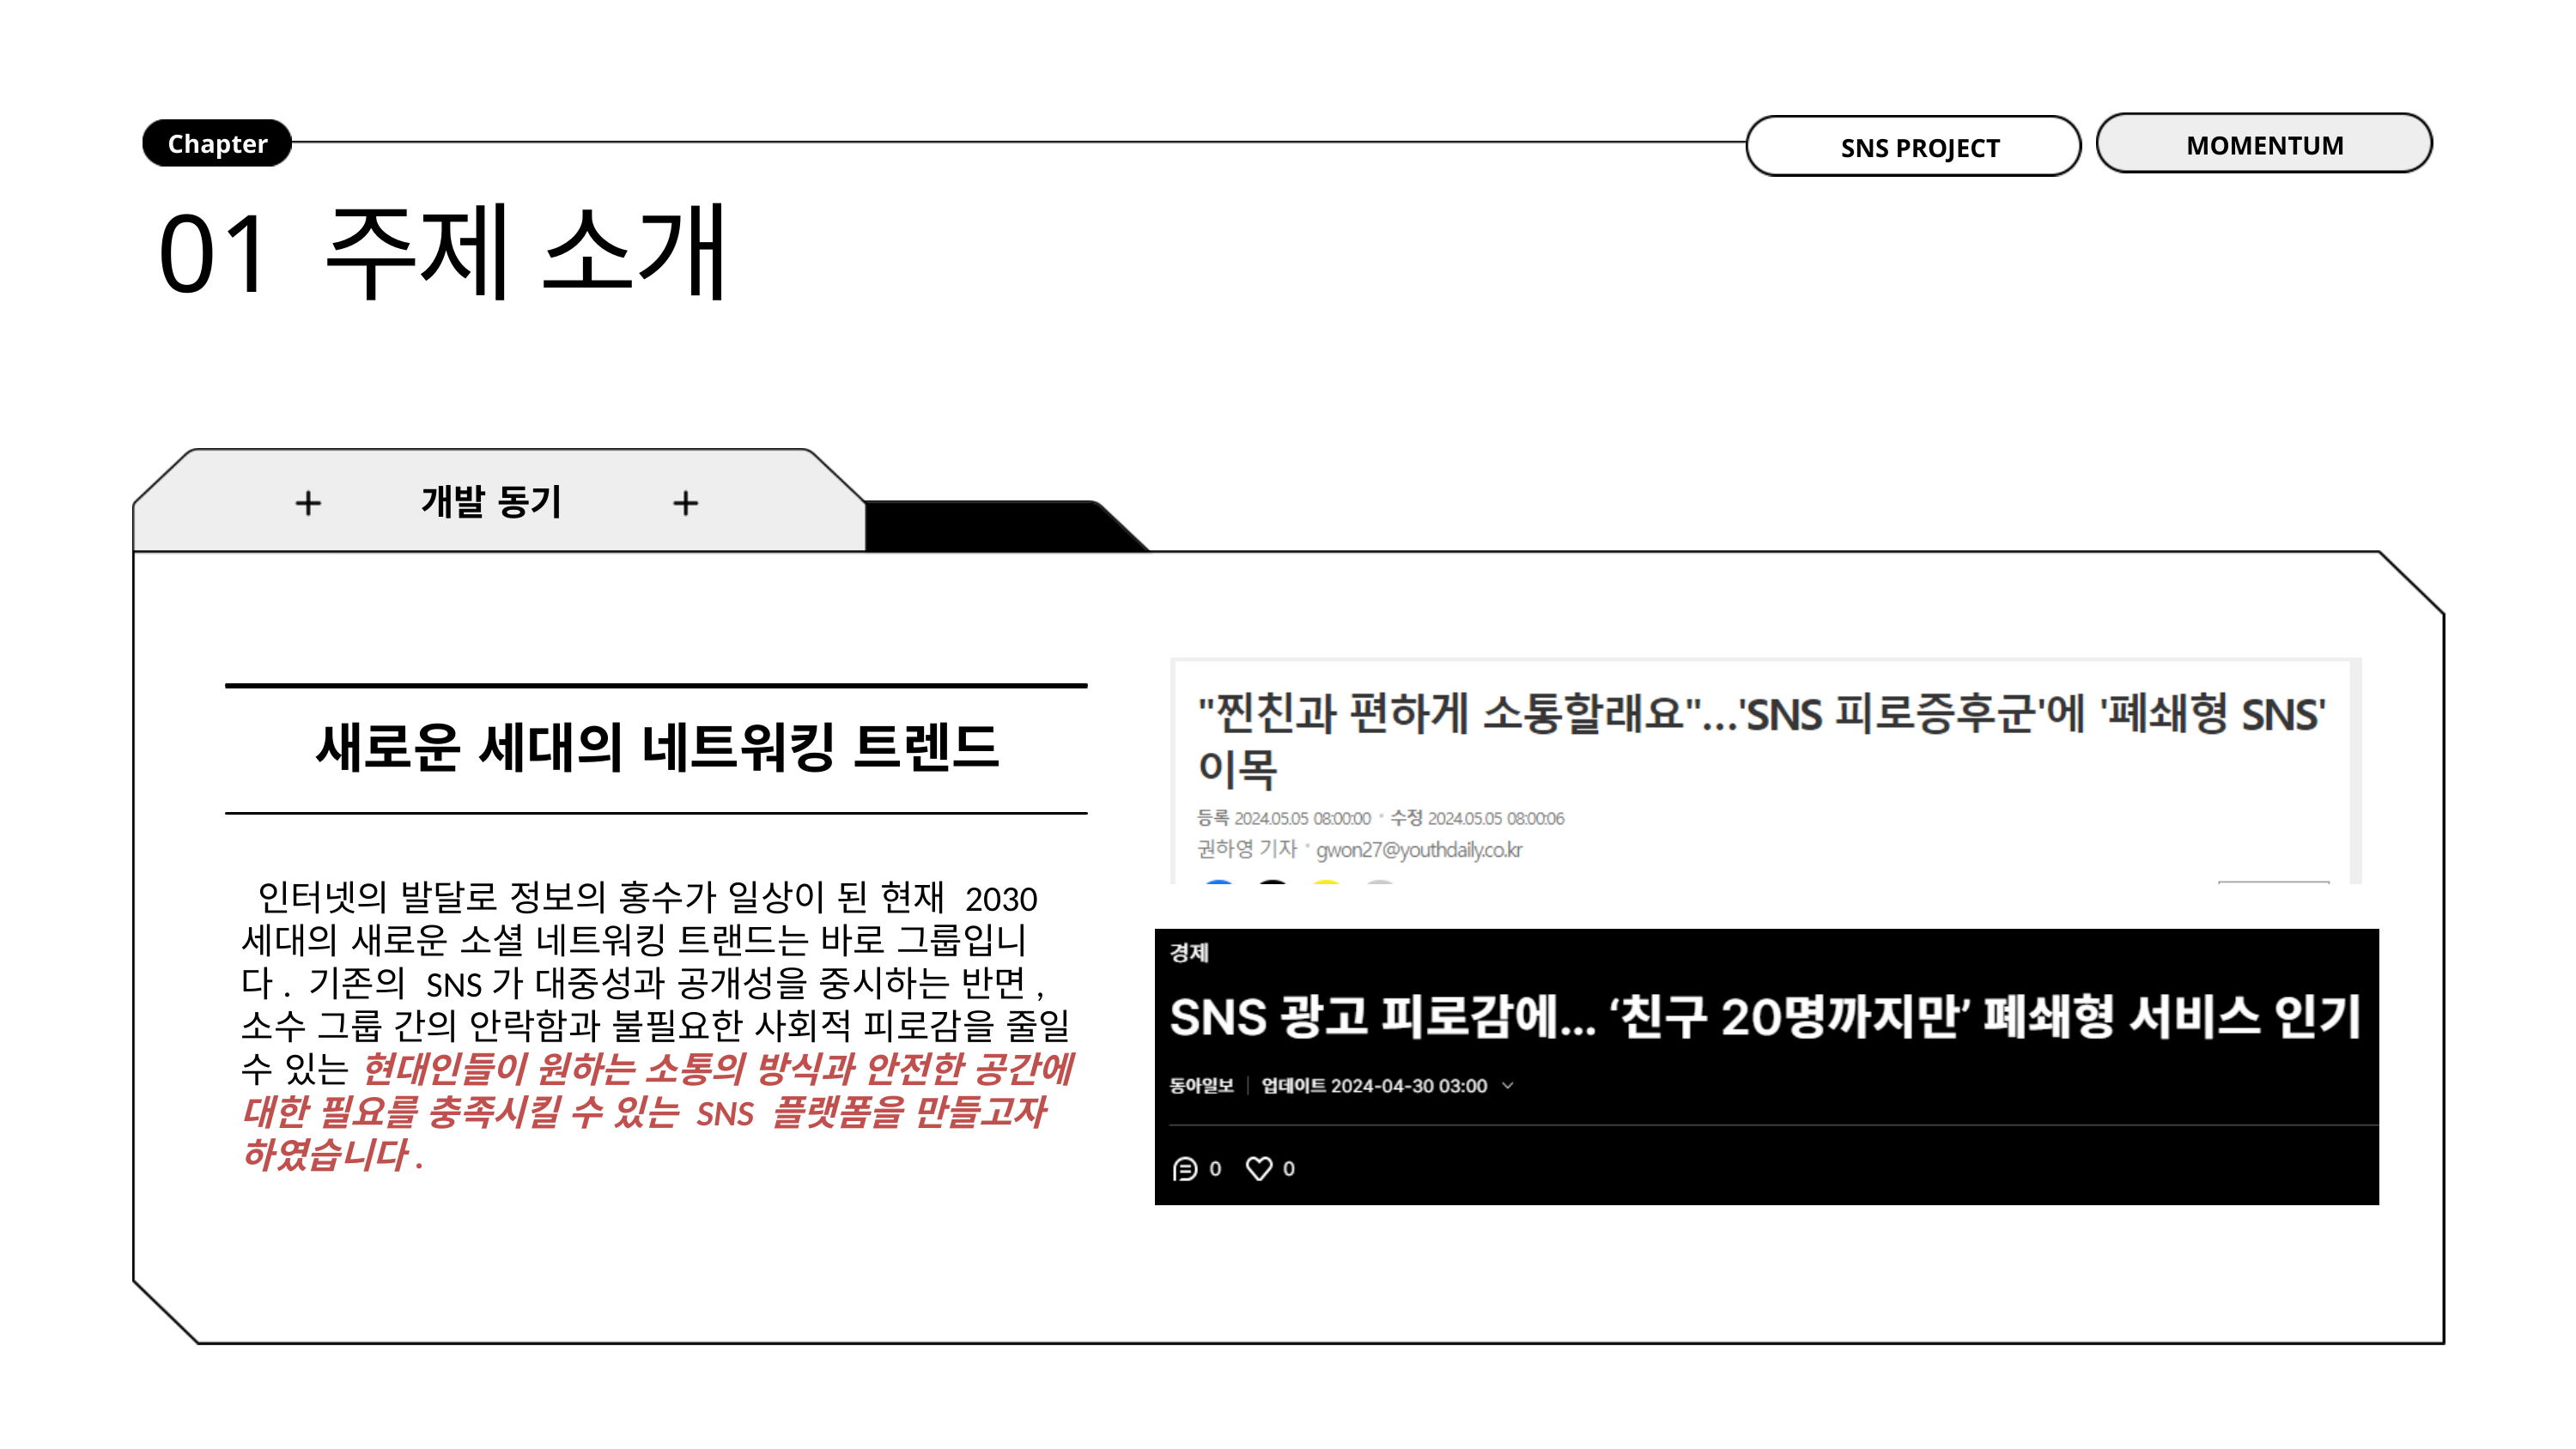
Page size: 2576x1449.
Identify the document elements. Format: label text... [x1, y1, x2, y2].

picture [2096, 112, 2433, 174]
text_box 주제 소개 [322, 179, 1355, 330]
picture [131, 448, 2446, 1345]
text_box 01 [134, 179, 302, 330]
picture [143, 115, 2083, 177]
